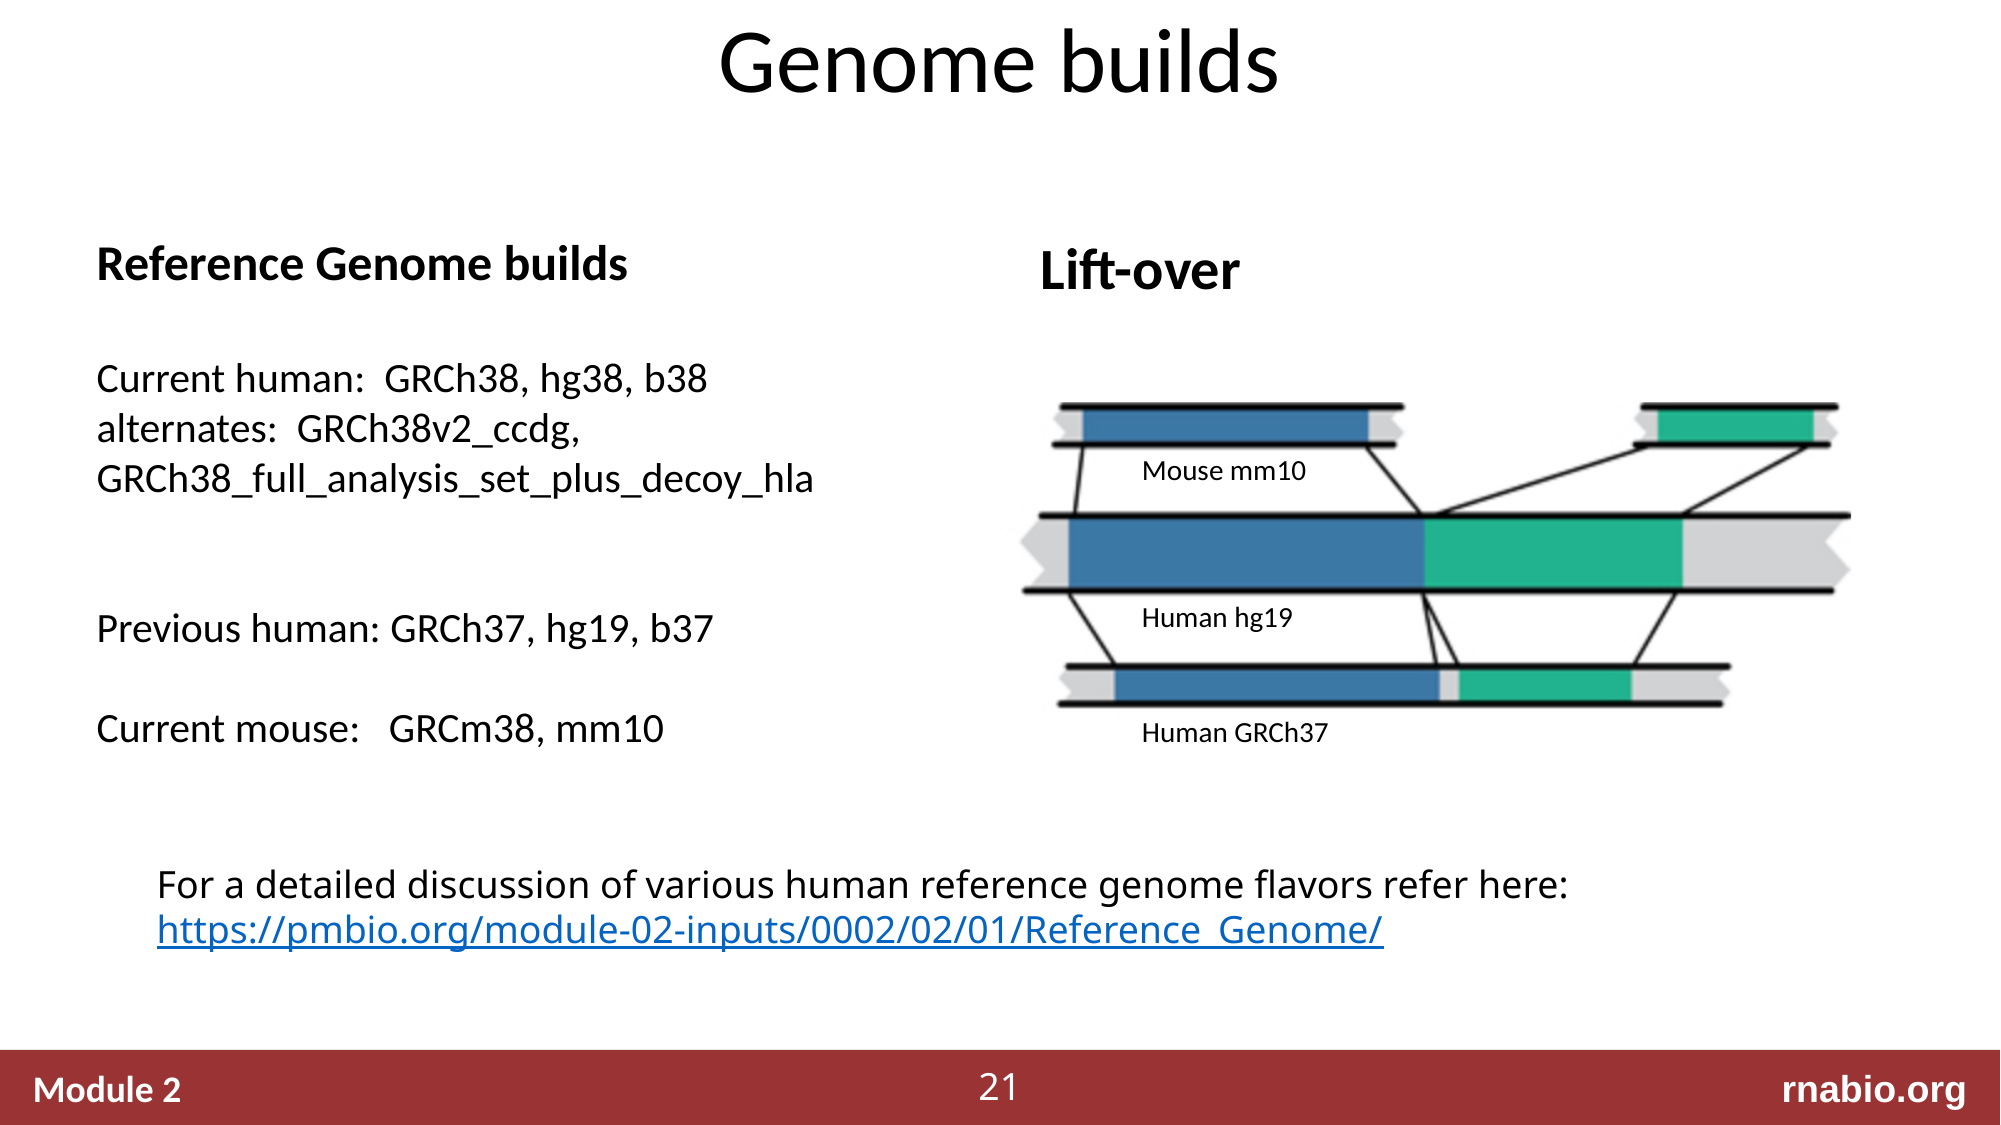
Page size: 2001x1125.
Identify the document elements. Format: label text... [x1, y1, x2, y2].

picture [996, 390, 1861, 735]
title Genome builds [137, 0, 1863, 127]
text_box Human GRCh37 [1127, 735, 1388, 756]
text_box Reference Genome builds Current human: GRCh38, hg38, b38 alternates: GRCh38v2_ccdg, GRCh38_full_analysis_set_plus_decoy_hla Previous human: GRCh37, hg19, b37 Current mouse: GRCm38, mm10 [81, 223, 952, 759]
text_box For a detailed discussion of various human reference genome flavors refer here: https://pmbio.org/module-02-inputs/0002/02/01/Reference_Genome/ [141, 853, 1585, 965]
text_box Lift-over [1025, 223, 1256, 309]
